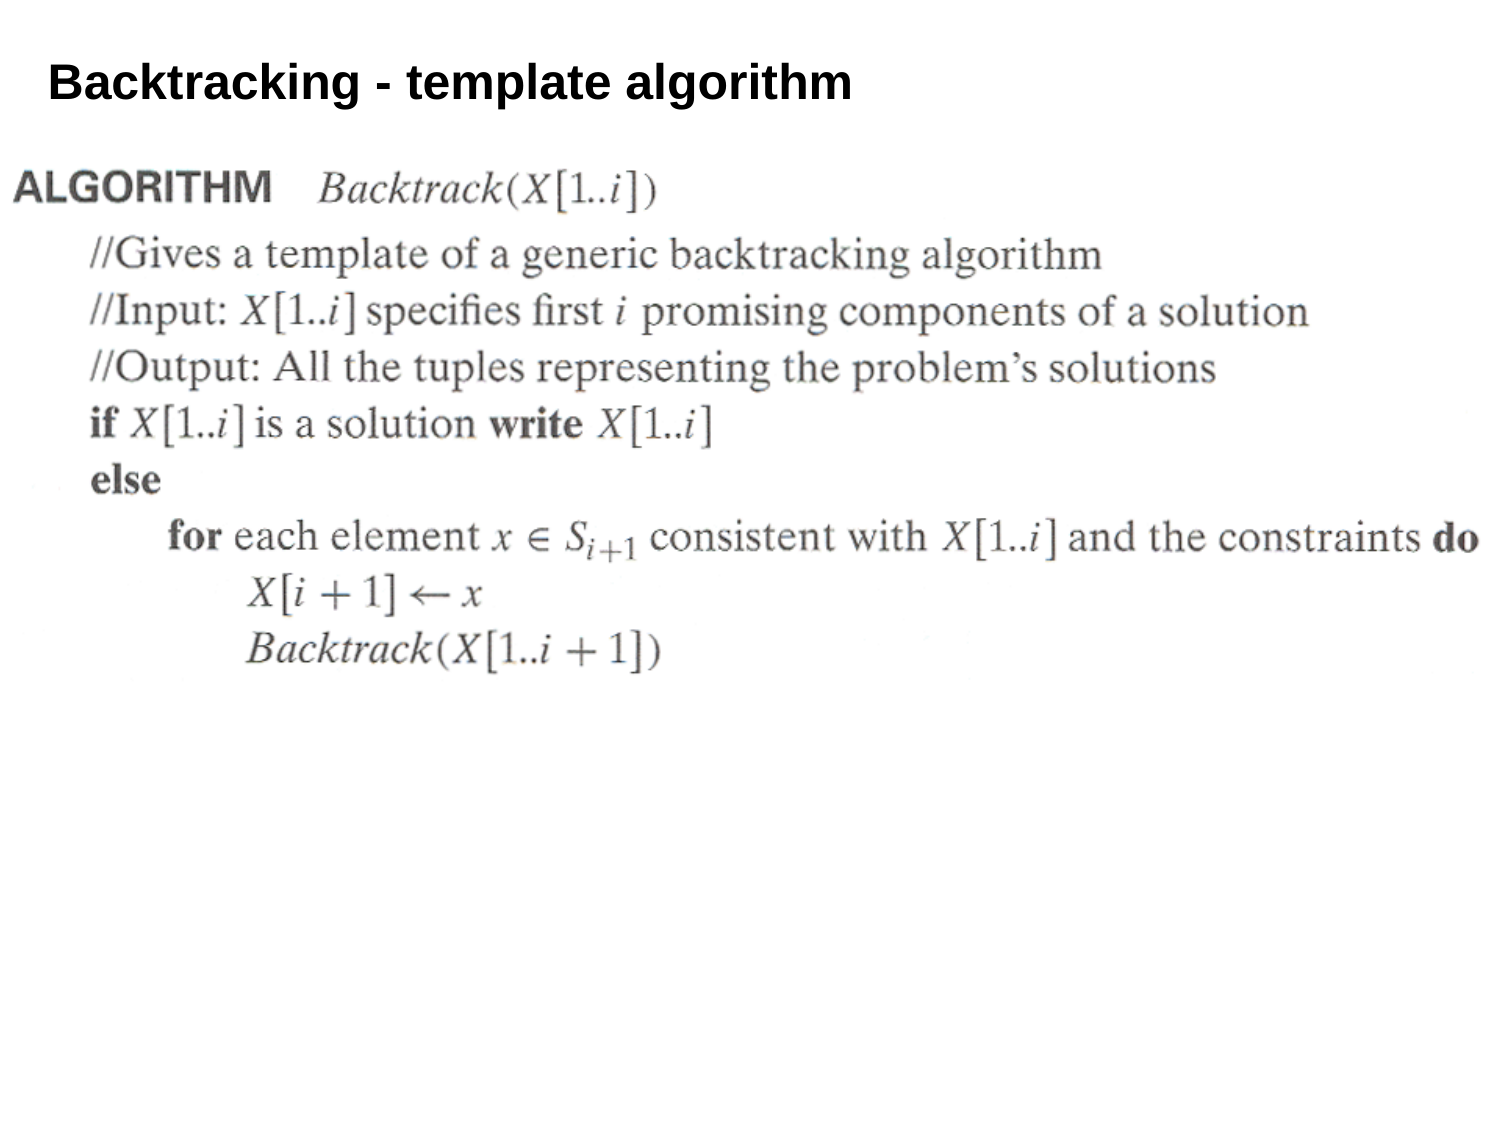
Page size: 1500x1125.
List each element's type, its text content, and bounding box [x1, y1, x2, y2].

text_box Backtracking - template algorithm [32, 25, 1488, 143]
picture [1, 152, 1499, 694]
